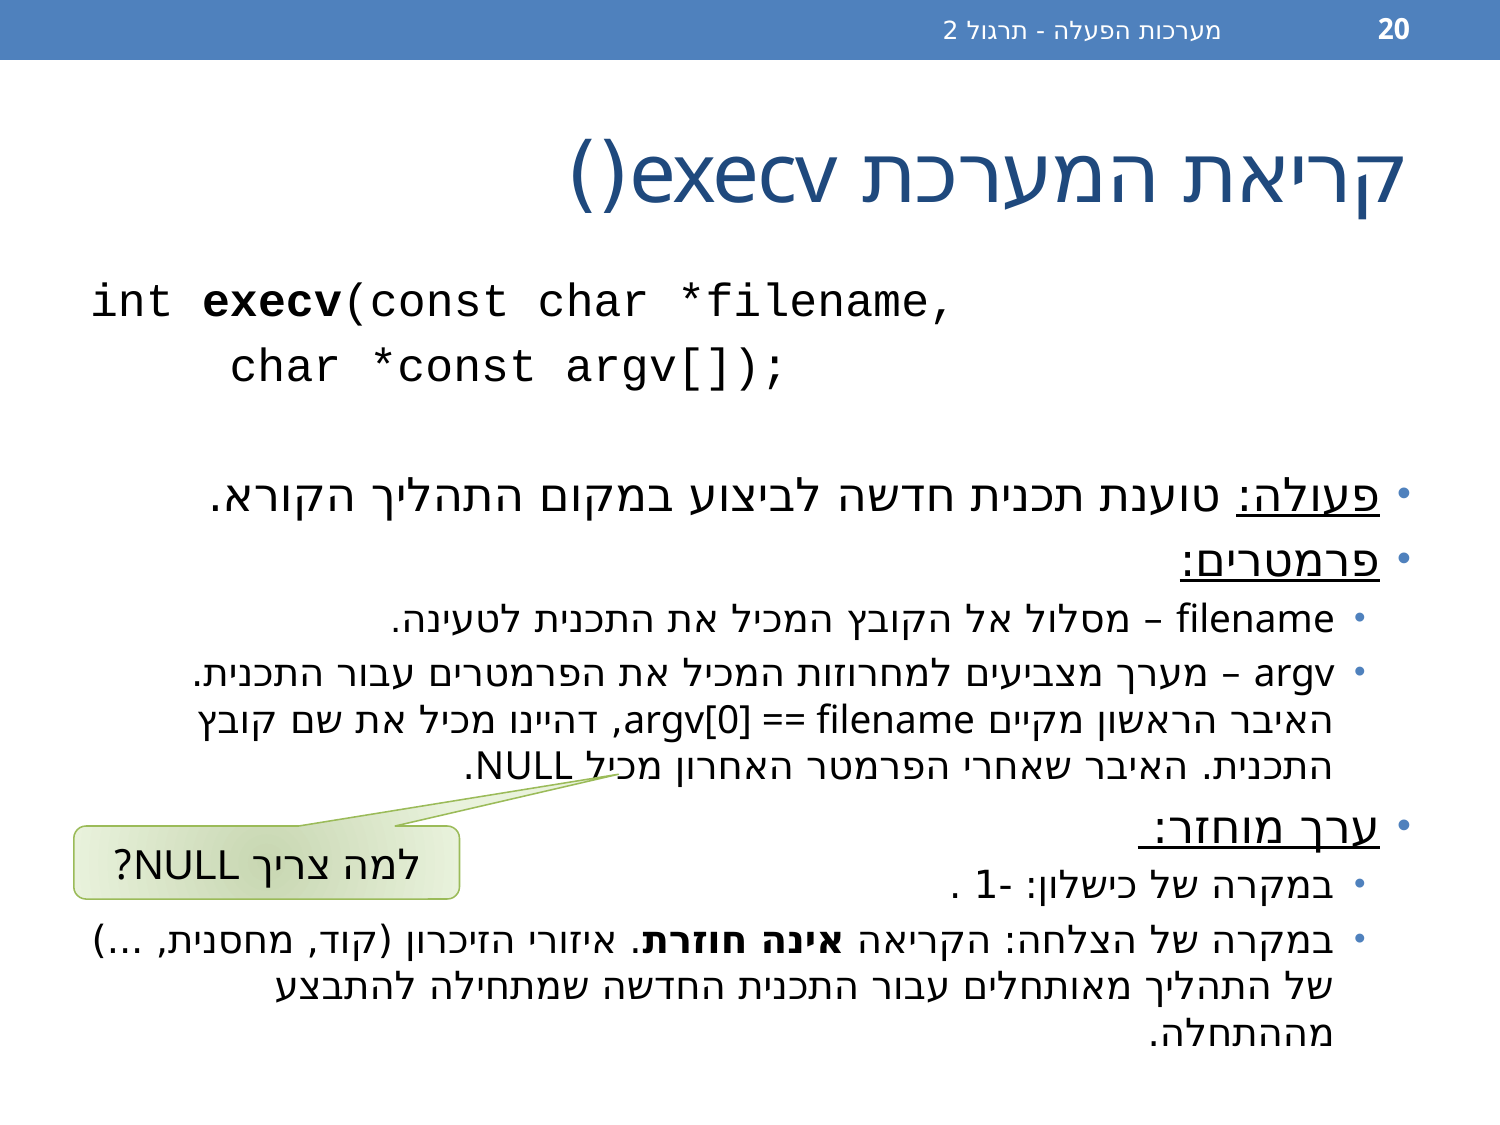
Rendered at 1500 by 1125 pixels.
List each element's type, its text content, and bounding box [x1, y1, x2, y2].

list int execv(const char *filename, char *const argv[]); פעולה: טוענת תכנית חדשה לביצוע במקום התהליך הקורא. פרמטרים: filename – מסלול אל הקובץ המכיל את התכנית לטעינה. argv – מערך מצביעים למחרוזות המכיל את הפרמטרים עבור התכנית. האיבר הראשון מקיים argv[0] == filename, דהיינו מכיל את שם קובץ התכנית. האיבר שאחרי הפרמטר האחרון מכיל NULL. ערך מוחזר: במקרה של כישלון: -1 . במקרה של הצלחה: הקריאה אינה חוזרת. איזורי הזיכרון (קוד, מחסנית, ...) של התהליך מאותחלים עבור התכנית החדשה שמתחילה להתבצע מההתחלה. [75, 262, 1425, 1063]
slide_number 20 [1250, 3, 1425, 57]
text_box למה צריך NULL? [73, 773, 620, 900]
title קריאת המערכת execv() [75, 87, 1425, 250]
footer מערכות הפעלה - תרגול 2 [562, 3, 1238, 57]
